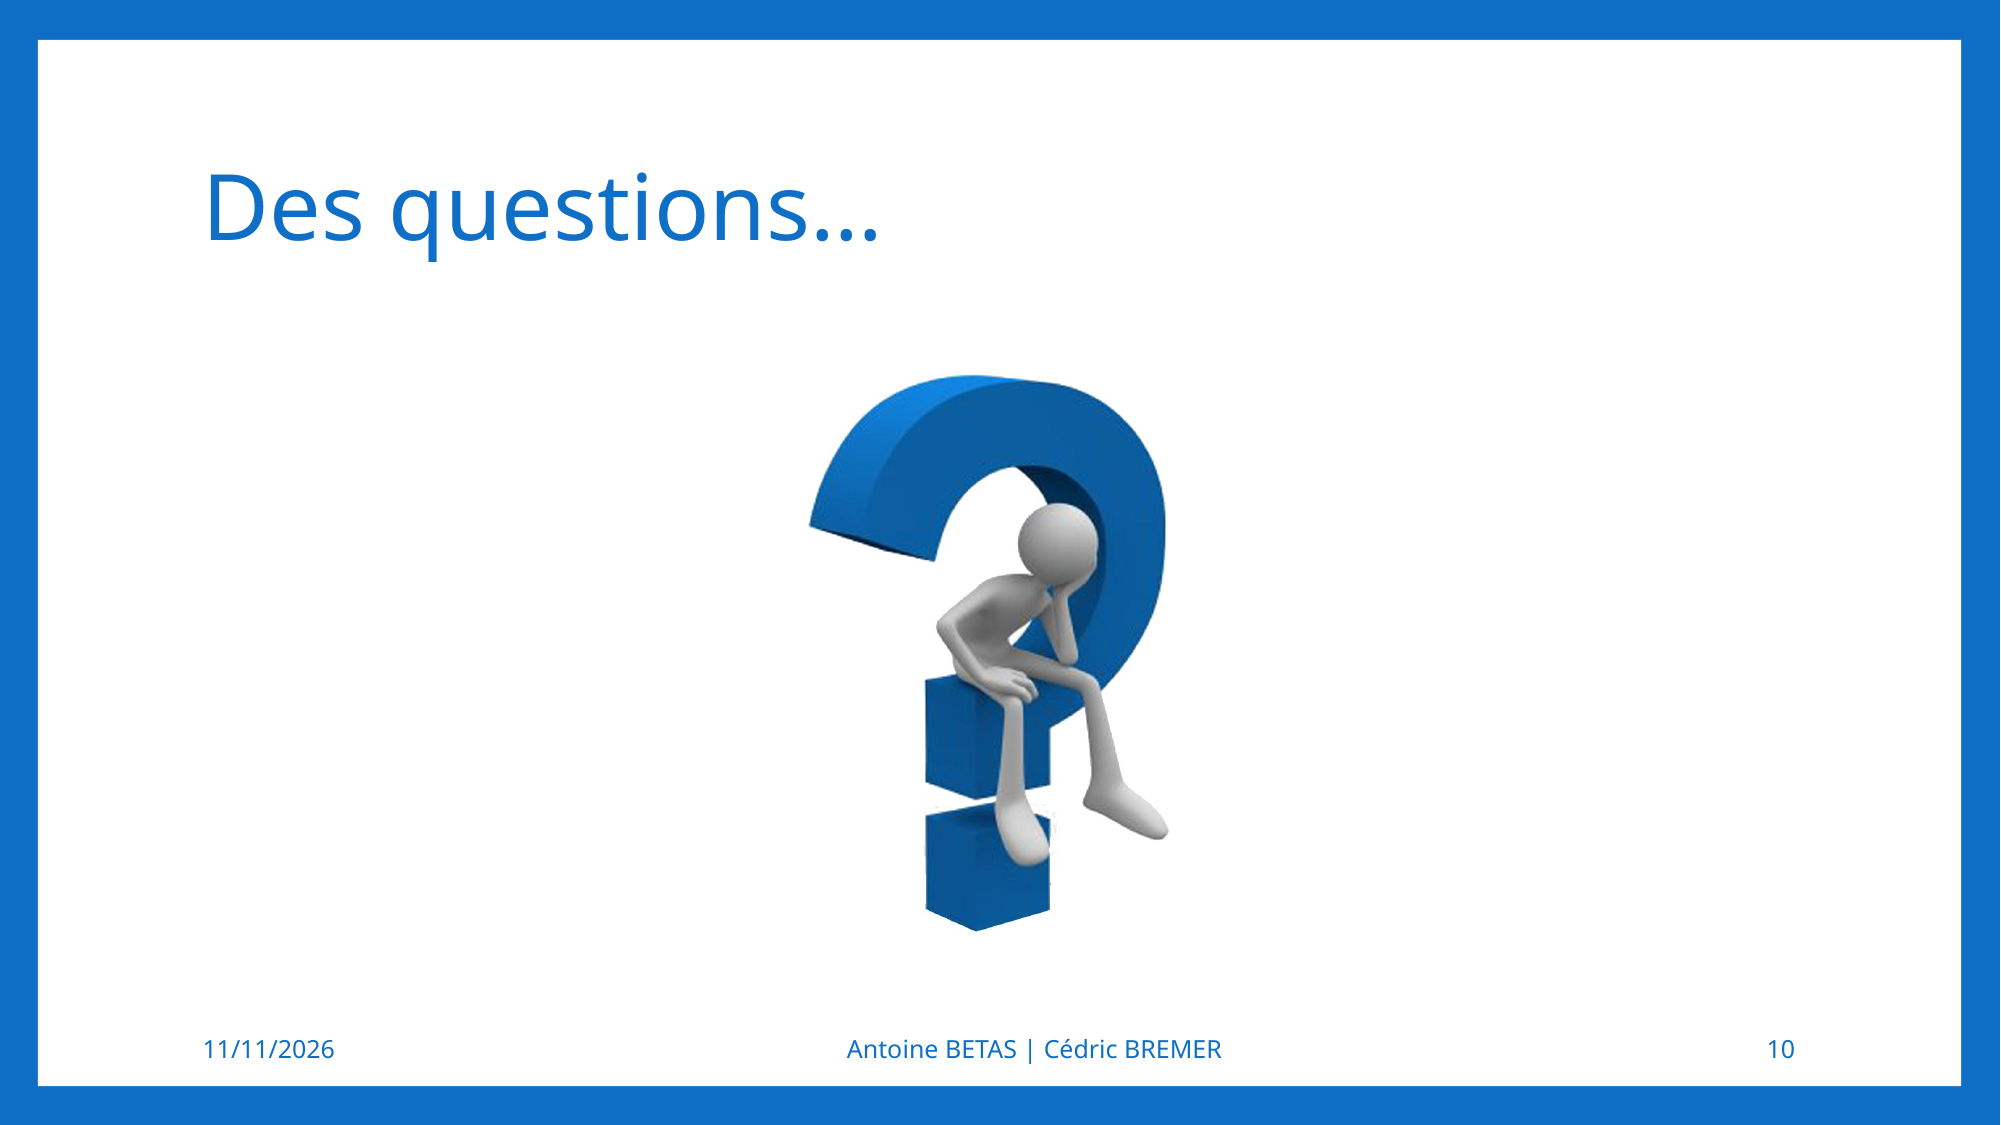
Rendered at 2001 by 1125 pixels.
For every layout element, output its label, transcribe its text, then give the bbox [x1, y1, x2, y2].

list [731, 337, 1263, 1001]
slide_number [187, 1020, 570, 1081]
footer Antoine BETAS | Cédric BREMER [647, 1020, 1422, 1081]
slide_number 10 [1530, 1020, 1811, 1081]
title Des questions… [187, 99, 1808, 323]
